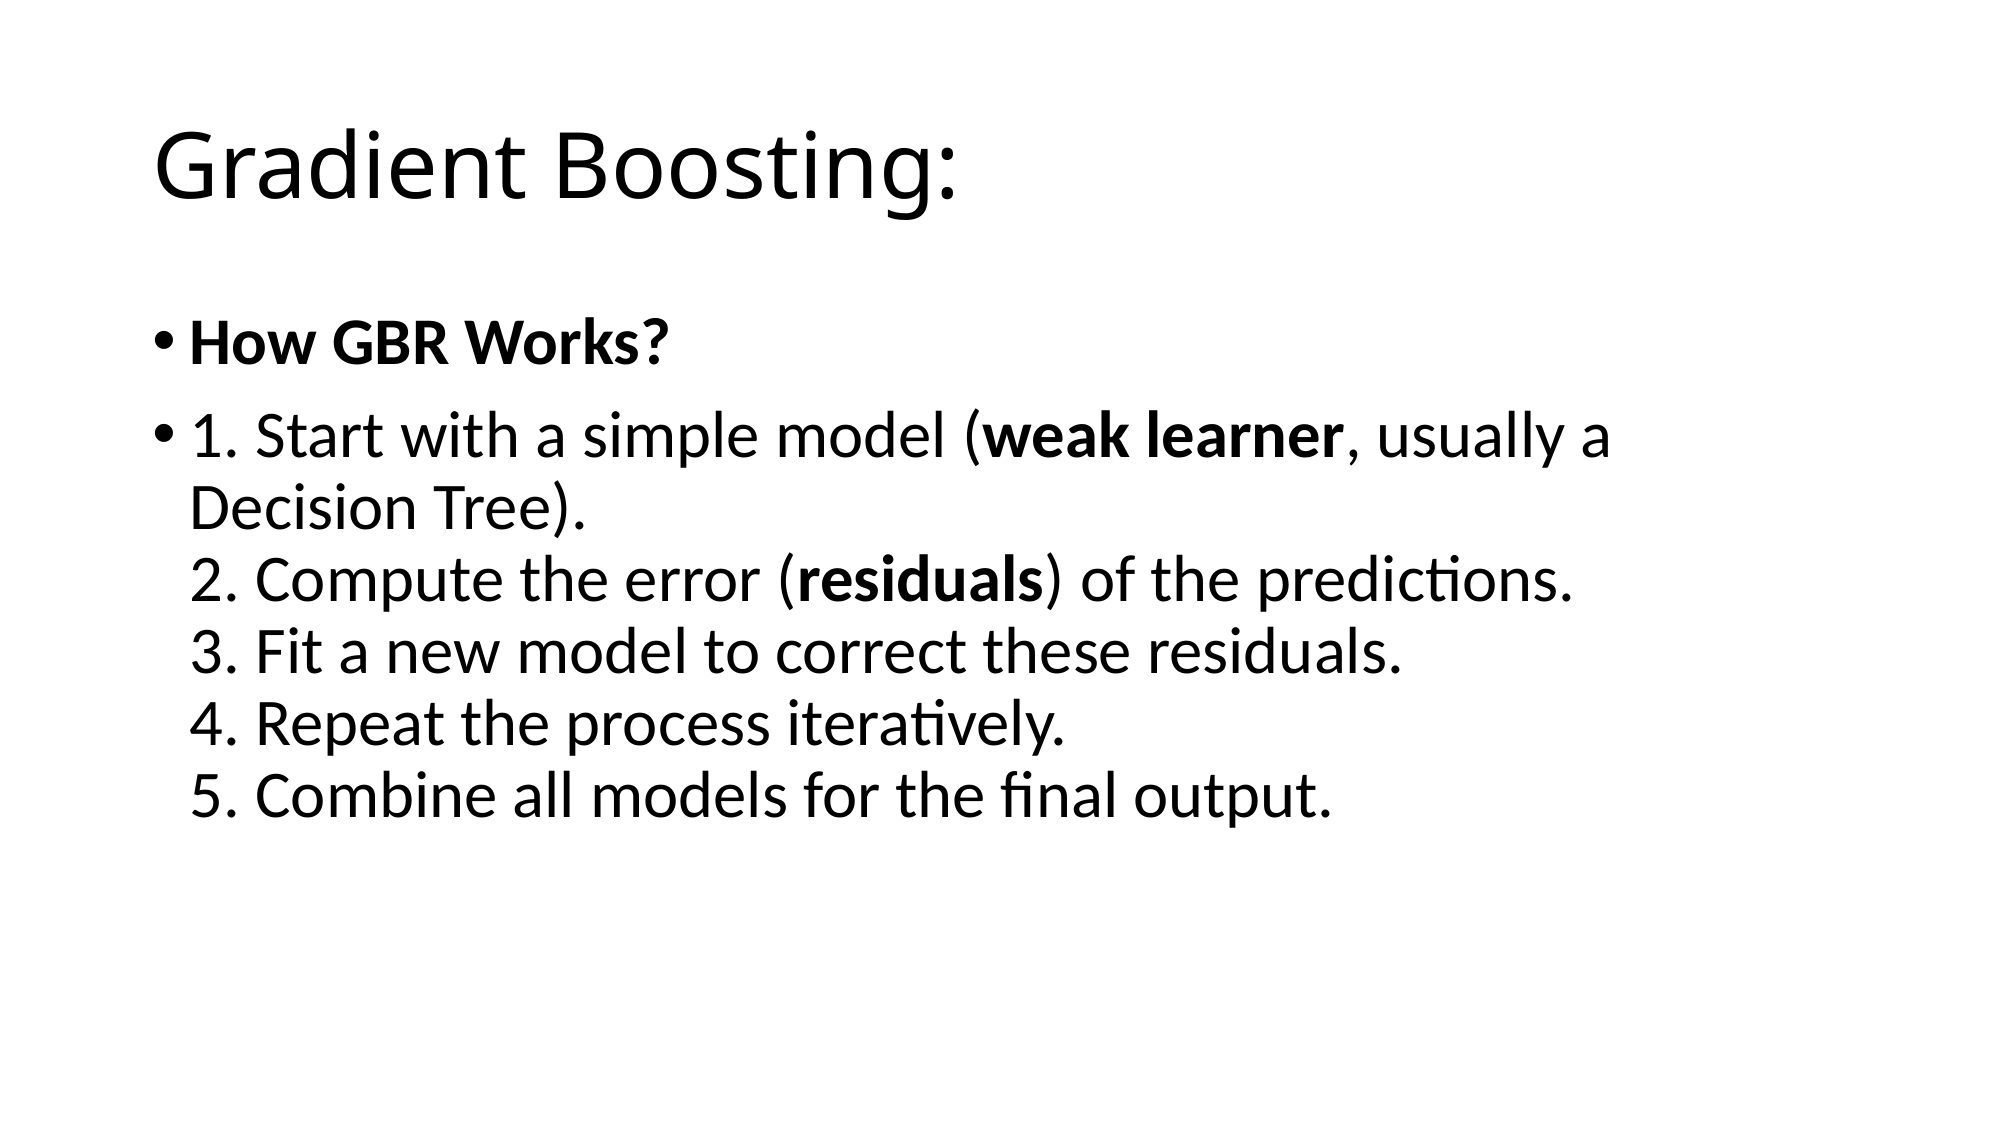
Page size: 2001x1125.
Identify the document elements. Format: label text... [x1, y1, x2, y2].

title Gradient Boosting: [137, 59, 1863, 278]
list How GBR Works? 1️. Start with a simple model (weak learner, usually a Decision Tree). 2️. Compute the error (residuals) of the predictions. 3️. Fit a new model to correct these residuals. 4️. Repeat the process iteratively. 5️. Combine all models for the final output. [137, 299, 1863, 1014]
